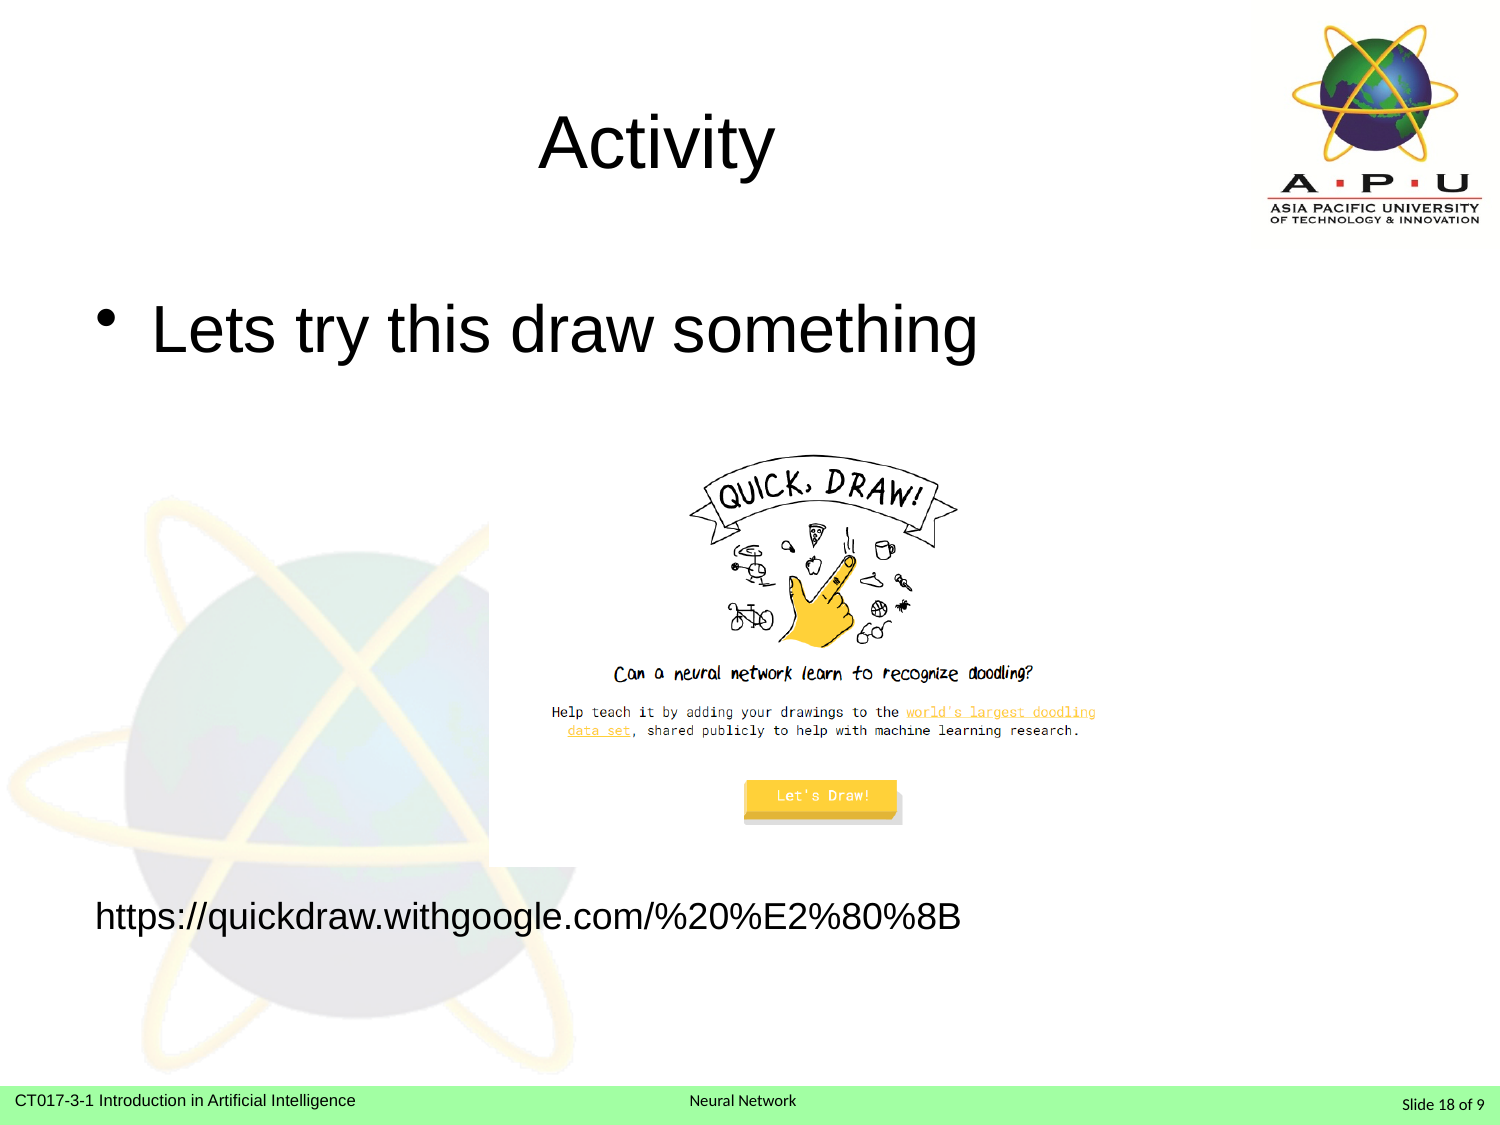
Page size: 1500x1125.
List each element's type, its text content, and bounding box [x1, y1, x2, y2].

title Activity [79, 45, 1235, 233]
picture [488, 434, 1111, 867]
picture [1251, 0, 1500, 249]
list Lets try this draw something https://quickdraw.withgoogle.com/%20%E2%80%8B [79, 278, 1430, 1021]
footer Slide 18 of 9 [1024, 1086, 1500, 1125]
